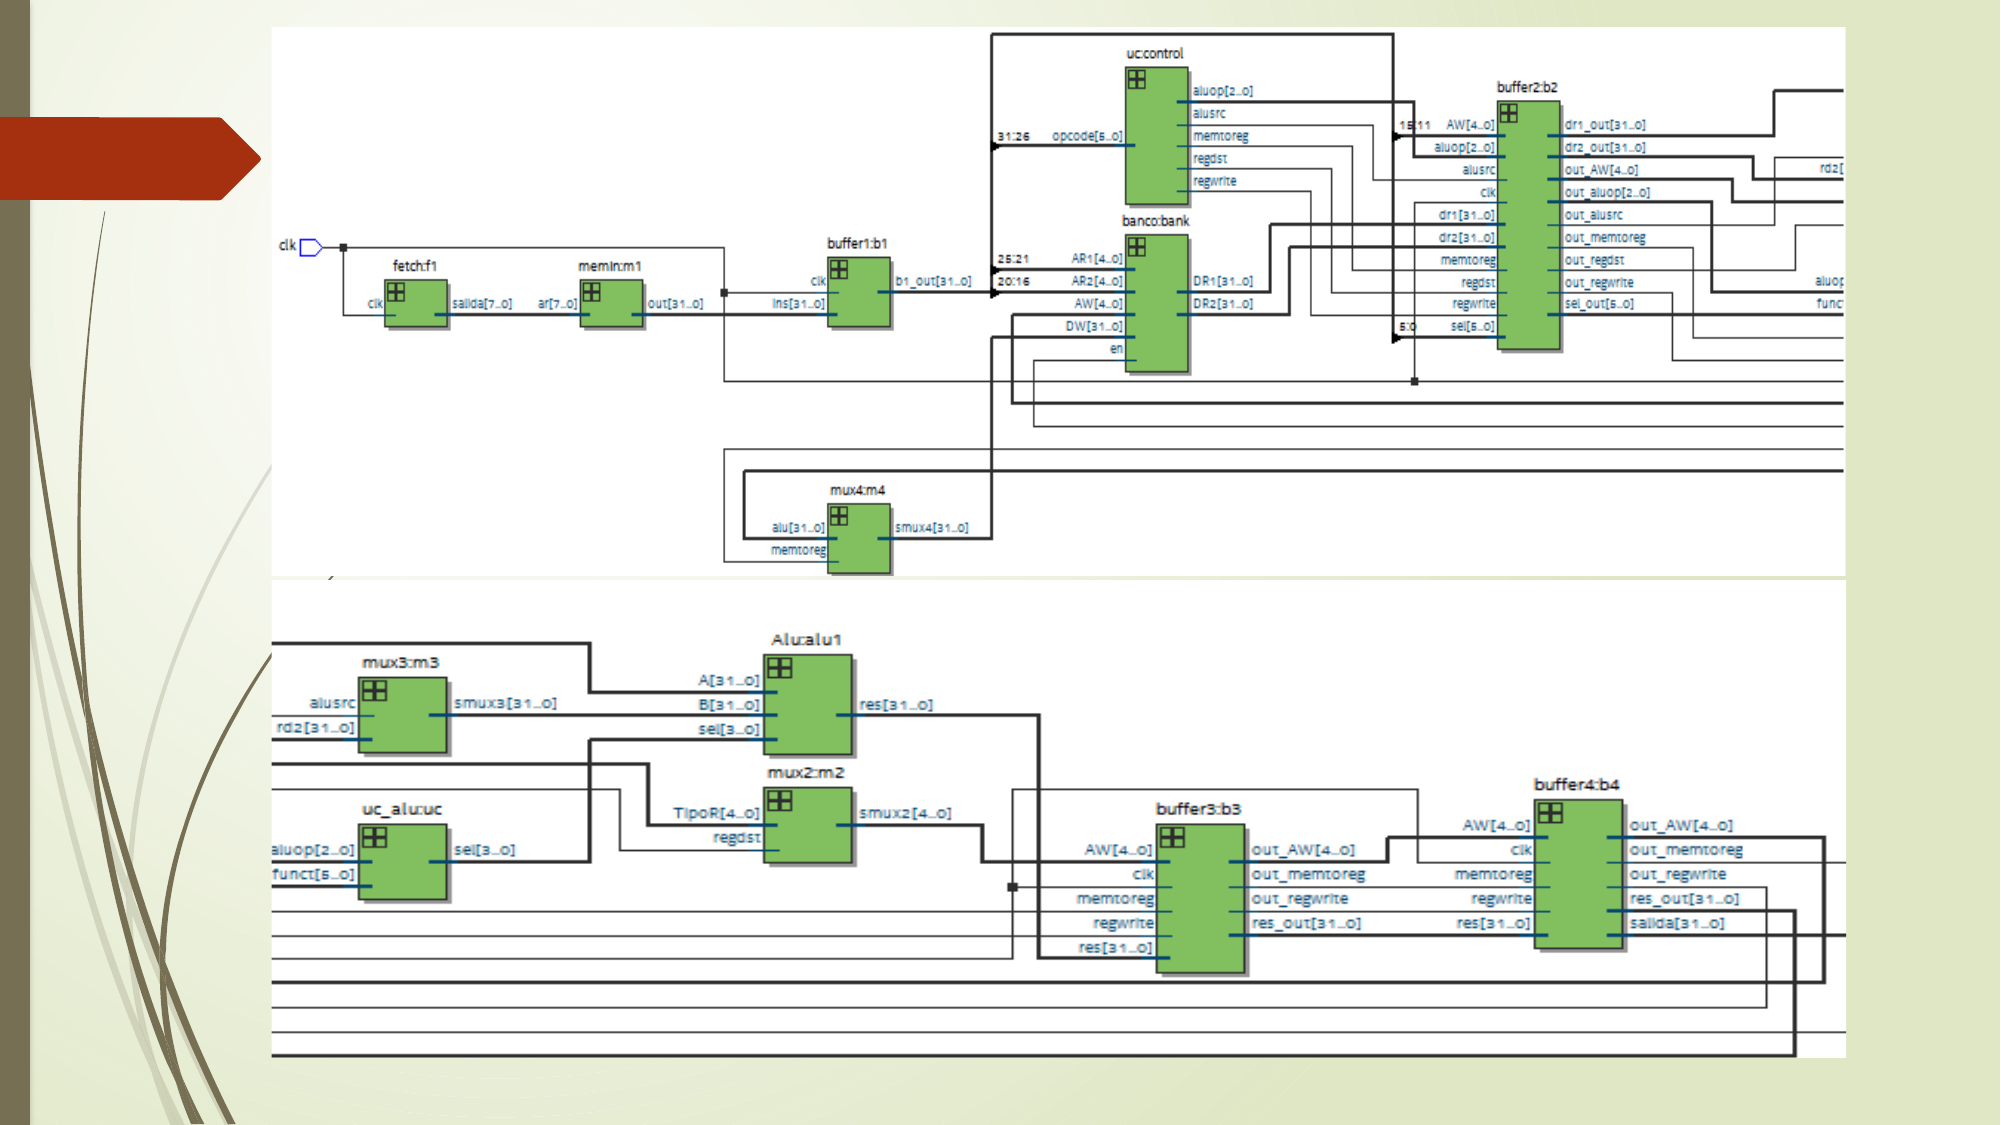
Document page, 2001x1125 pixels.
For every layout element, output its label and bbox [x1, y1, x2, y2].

picture [271, 580, 1847, 1058]
picture [271, 27, 1847, 576]
